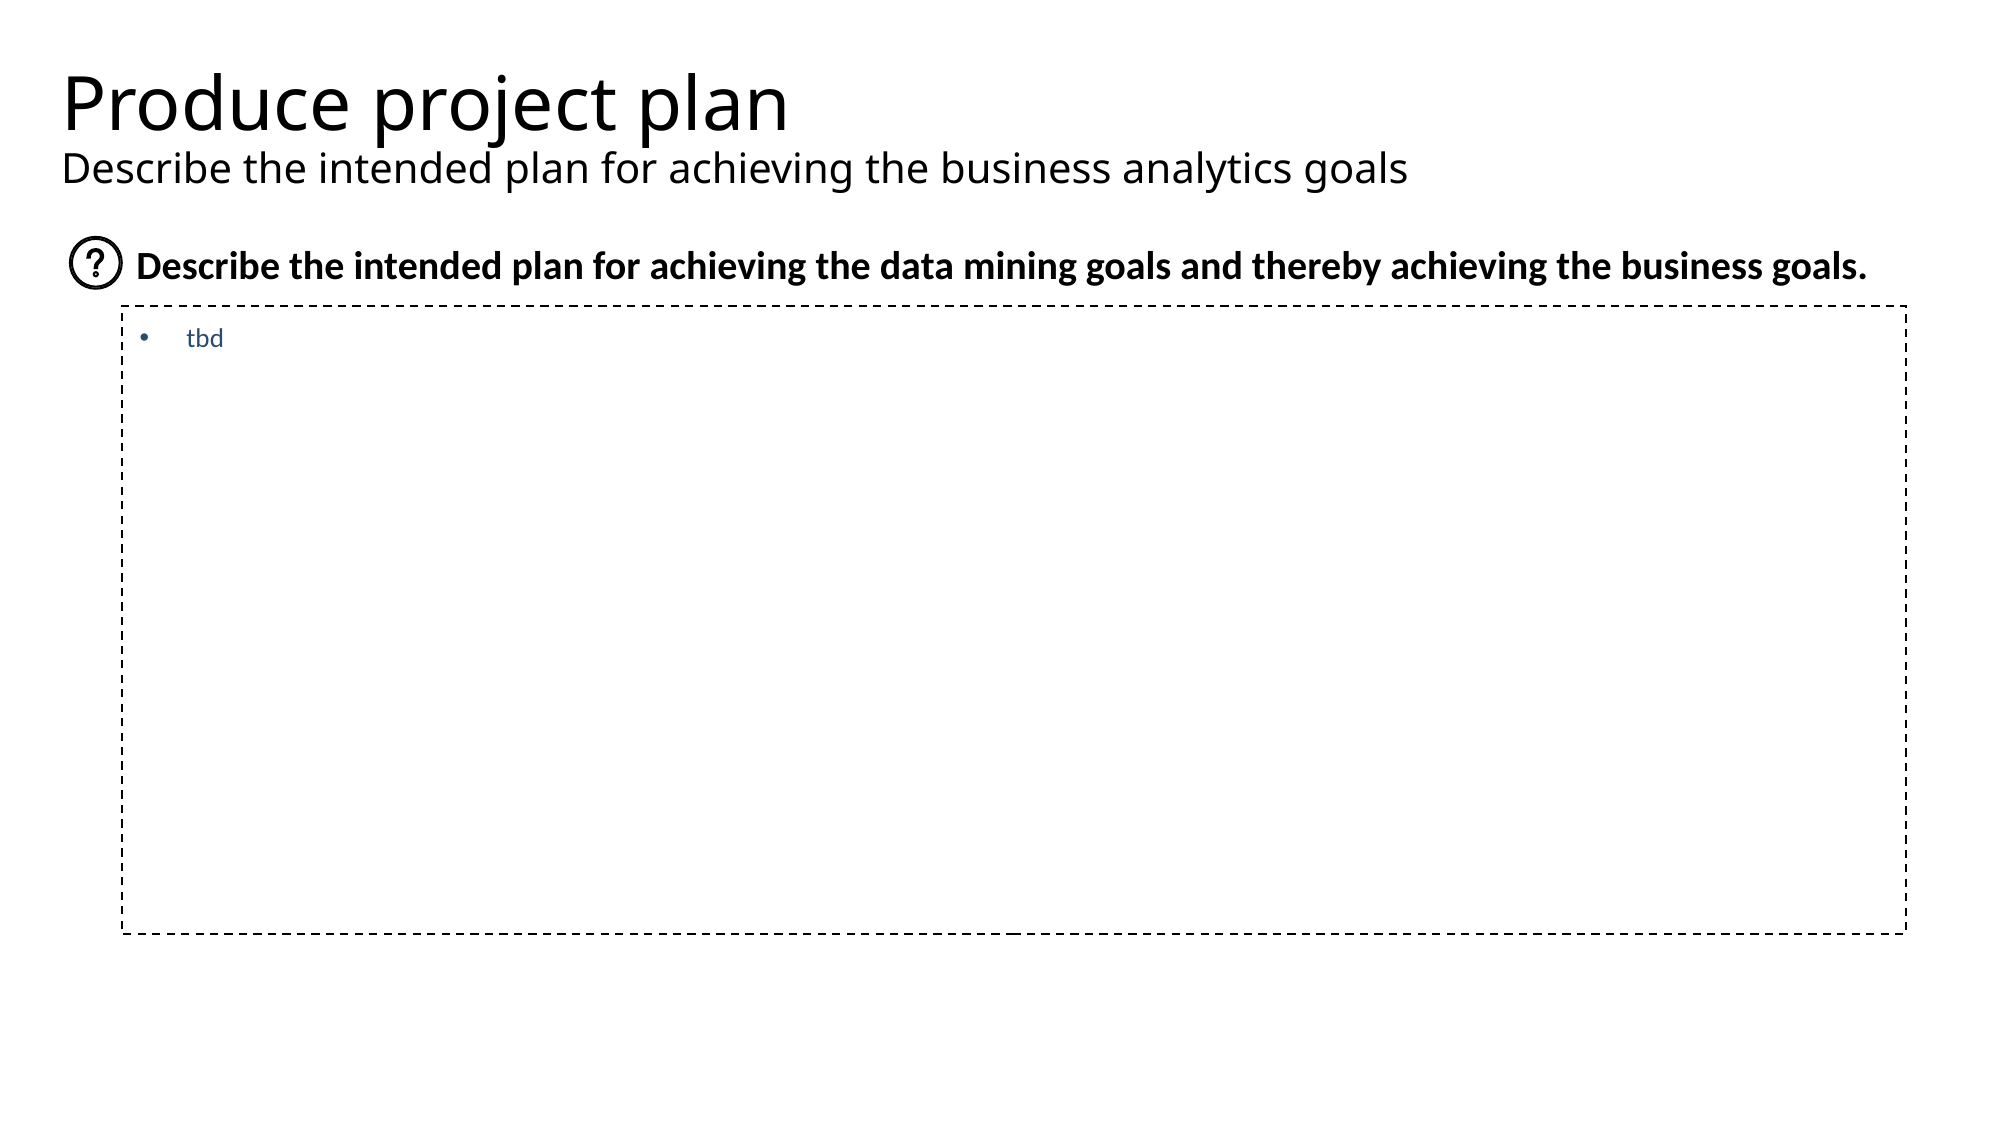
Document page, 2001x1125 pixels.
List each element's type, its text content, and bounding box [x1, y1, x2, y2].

text_box [68, 235, 123, 290]
title Produce project plan Describe the intended plan for achieving the business analytics goals [60, 66, 1940, 173]
text_box tbd [121, 305, 1907, 935]
text_box Describe the intended plan for achieving the data mining goals and thereby achieving the business goals. [121, 229, 1907, 305]
